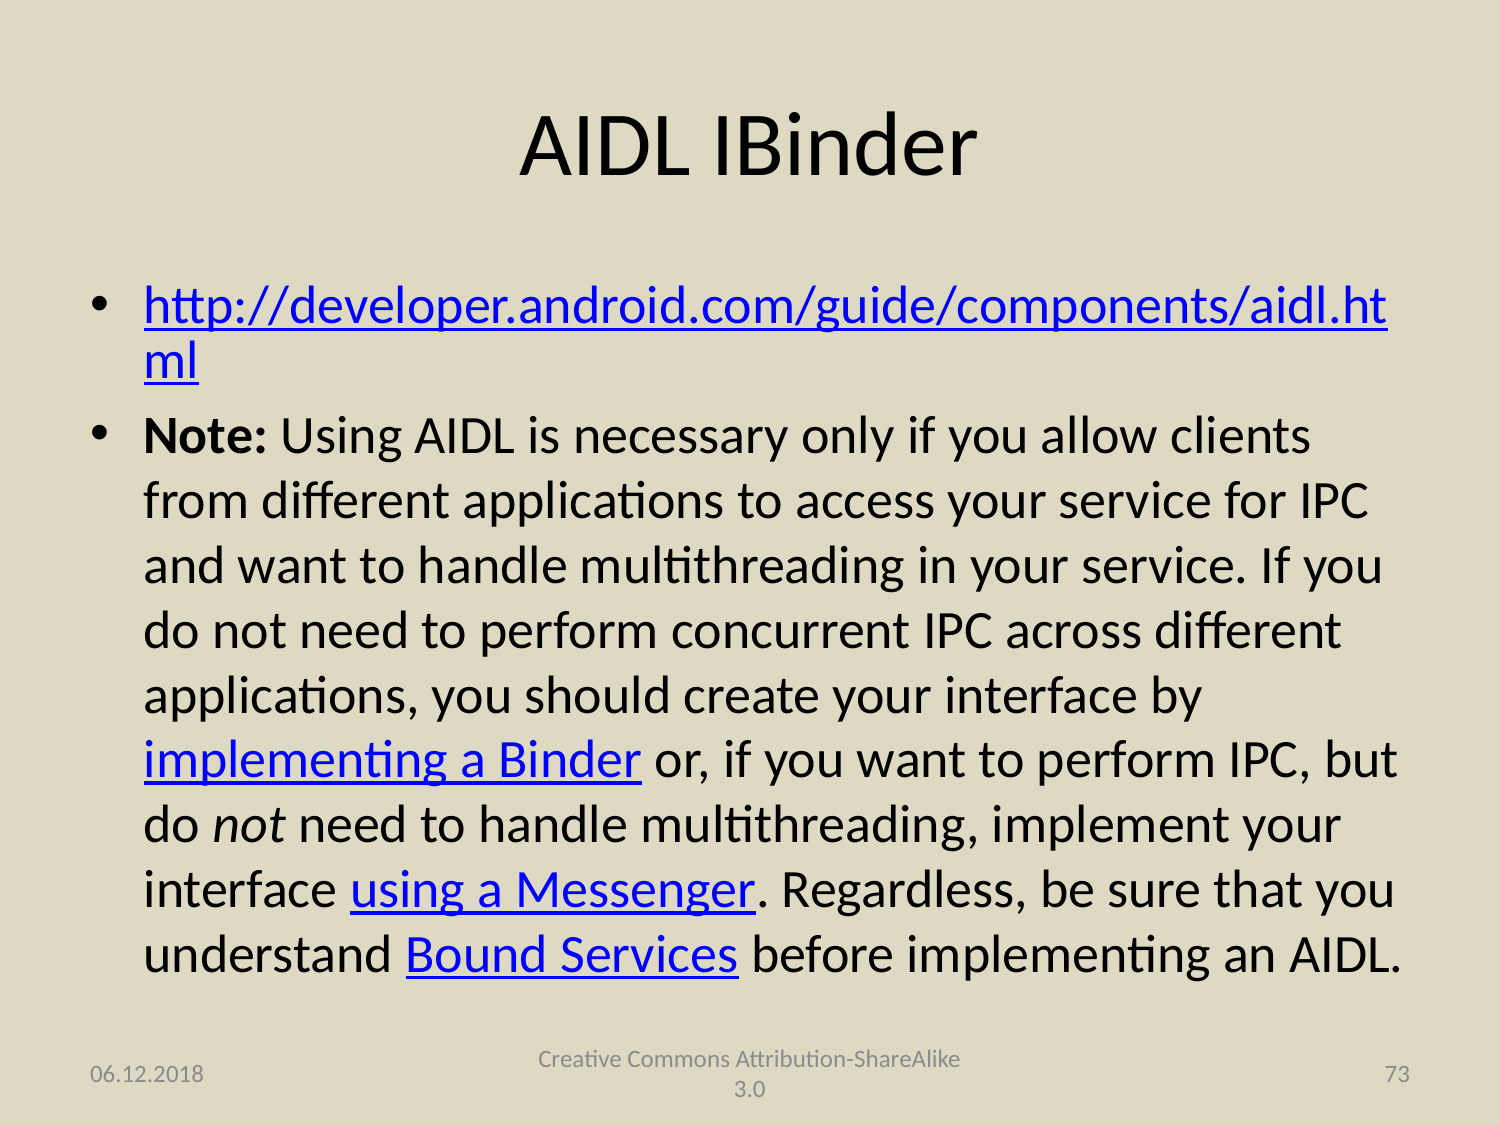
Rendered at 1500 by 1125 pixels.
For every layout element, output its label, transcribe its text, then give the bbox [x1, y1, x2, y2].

footer Creative Commons Attribution-ShareAlike 3.0 [512, 1042, 988, 1103]
slide_number 73 [1074, 1042, 1425, 1103]
list http://developer.android.com/guide/components/aidl.html Note: Using AIDL is necessary only if you allow clients from different applications to access your service for IPC and want to handle multithreading in your service. If you do not need to perform concurrent IPC across different applications, you should create your interface by implementing a Binder or, if you want to perform IPC, but do not need to handle multithreading, implement your interface using a Messenger. Regardless, be sure that you understand Bound Services before implementing an AIDL. [74, 262, 1426, 1006]
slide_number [75, 1042, 425, 1103]
title AIDL IBinder [74, 44, 1426, 233]
